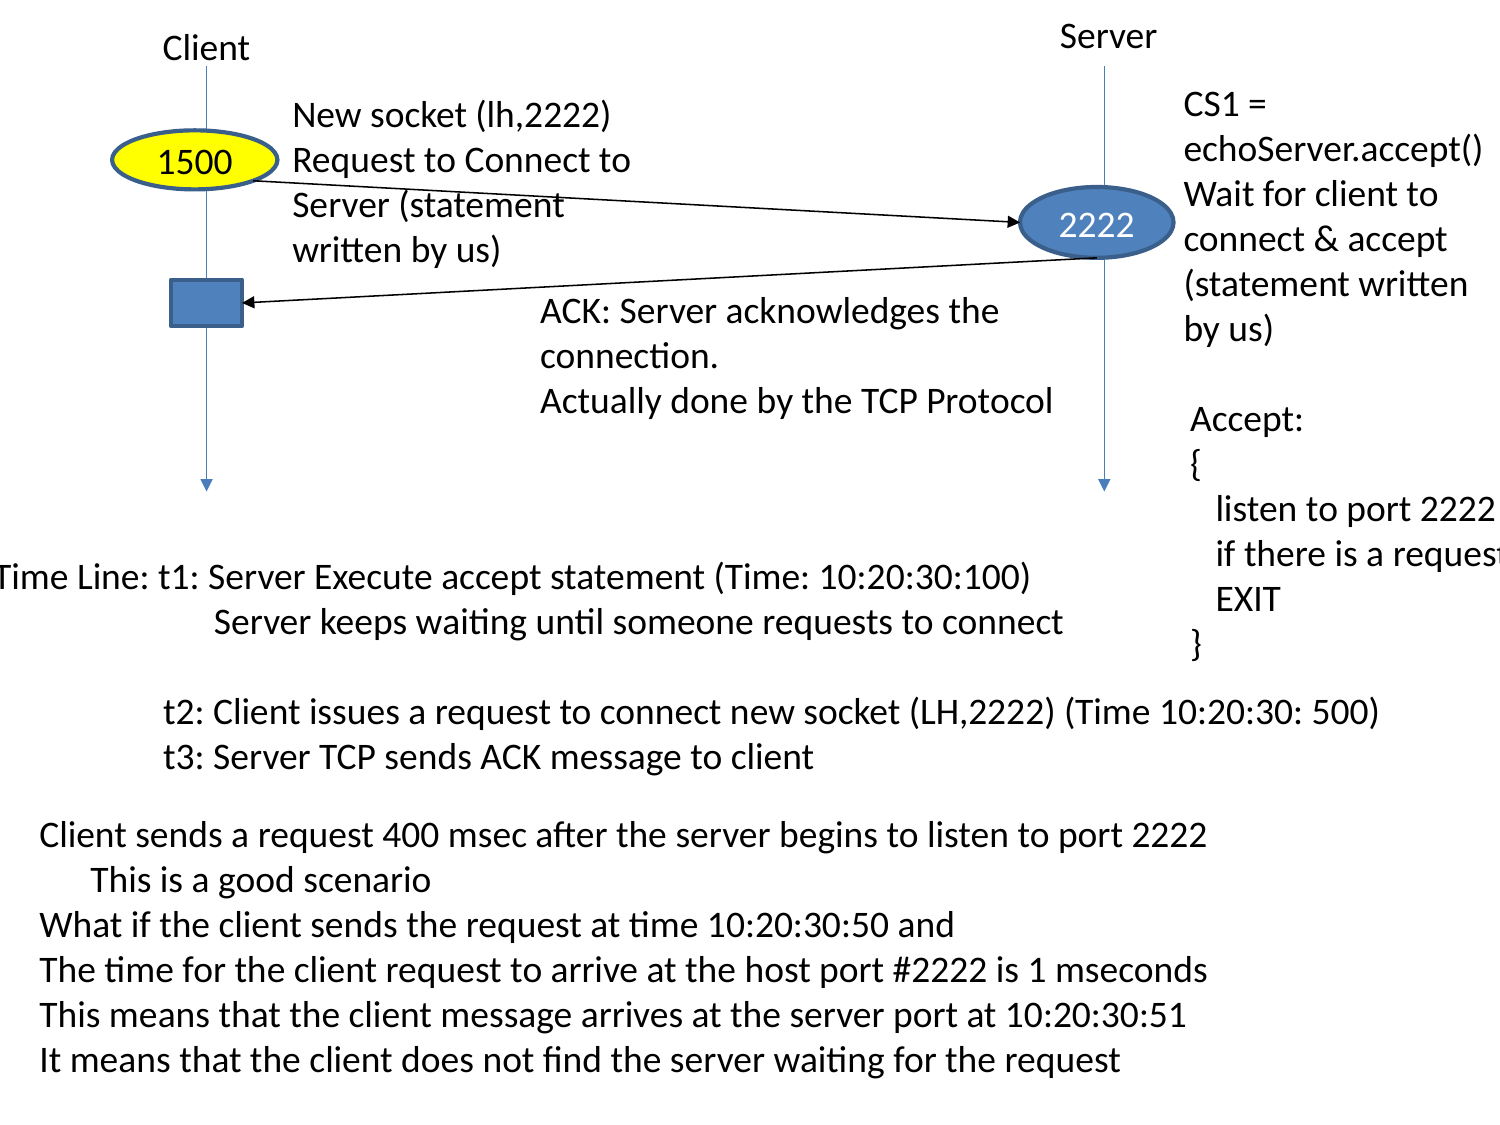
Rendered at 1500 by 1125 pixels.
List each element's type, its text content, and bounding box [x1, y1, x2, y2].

text_box New socket (lh,2222) Request to Connect to Server (statement written by us) [277, 82, 656, 179]
text_box 2222 [1109, 185, 1168, 260]
text_box Client [147, 15, 266, 76]
text_box 2222 [1019, 184, 1100, 258]
text_box Time Line: t1: Server Execute accept statement (Time: 10:20:30:100) Server keeps waiting until someone requests to connect t2: Client issues a request to connect new socket (LH,2222) (Time 10:20:30: 500) t3: Server TCP sends ACK message to client [0, 544, 1397, 785]
text_box Server [1045, 3, 1173, 64]
text_box 1500 [110, 128, 202, 192]
text_box ACK: Server acknowledges the connection. Actually done by the TCP Protocol [525, 310, 1097, 429]
text_box Client sends a request 400 msec after the server begins to listen to port 2222 This is a good scenario What if the client sends the request at time 10:20:30:50 and The time for the client request to arrive at the host port #2222 is 1 mseconds This means that the client message arrives at the server port at 10:20:30:51 It means that the client does not find the server waiting for the request [24, 802, 1225, 1088]
text_box [169, 278, 202, 328]
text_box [252, 180, 1021, 223]
text_box 1500 [212, 128, 277, 191]
text_box [212, 278, 244, 328]
text_box New socket (lh,2222) Request to Connect to Server (statement written by us) [277, 231, 656, 256]
text_box CS1 = echoServer.accept() Wait for client to connect & accept (statement written by us) [1168, 71, 1500, 357]
text_box Accept: { listen to port 2222 if there is a request EXIT } [1175, 387, 1500, 672]
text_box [241, 257, 1097, 304]
